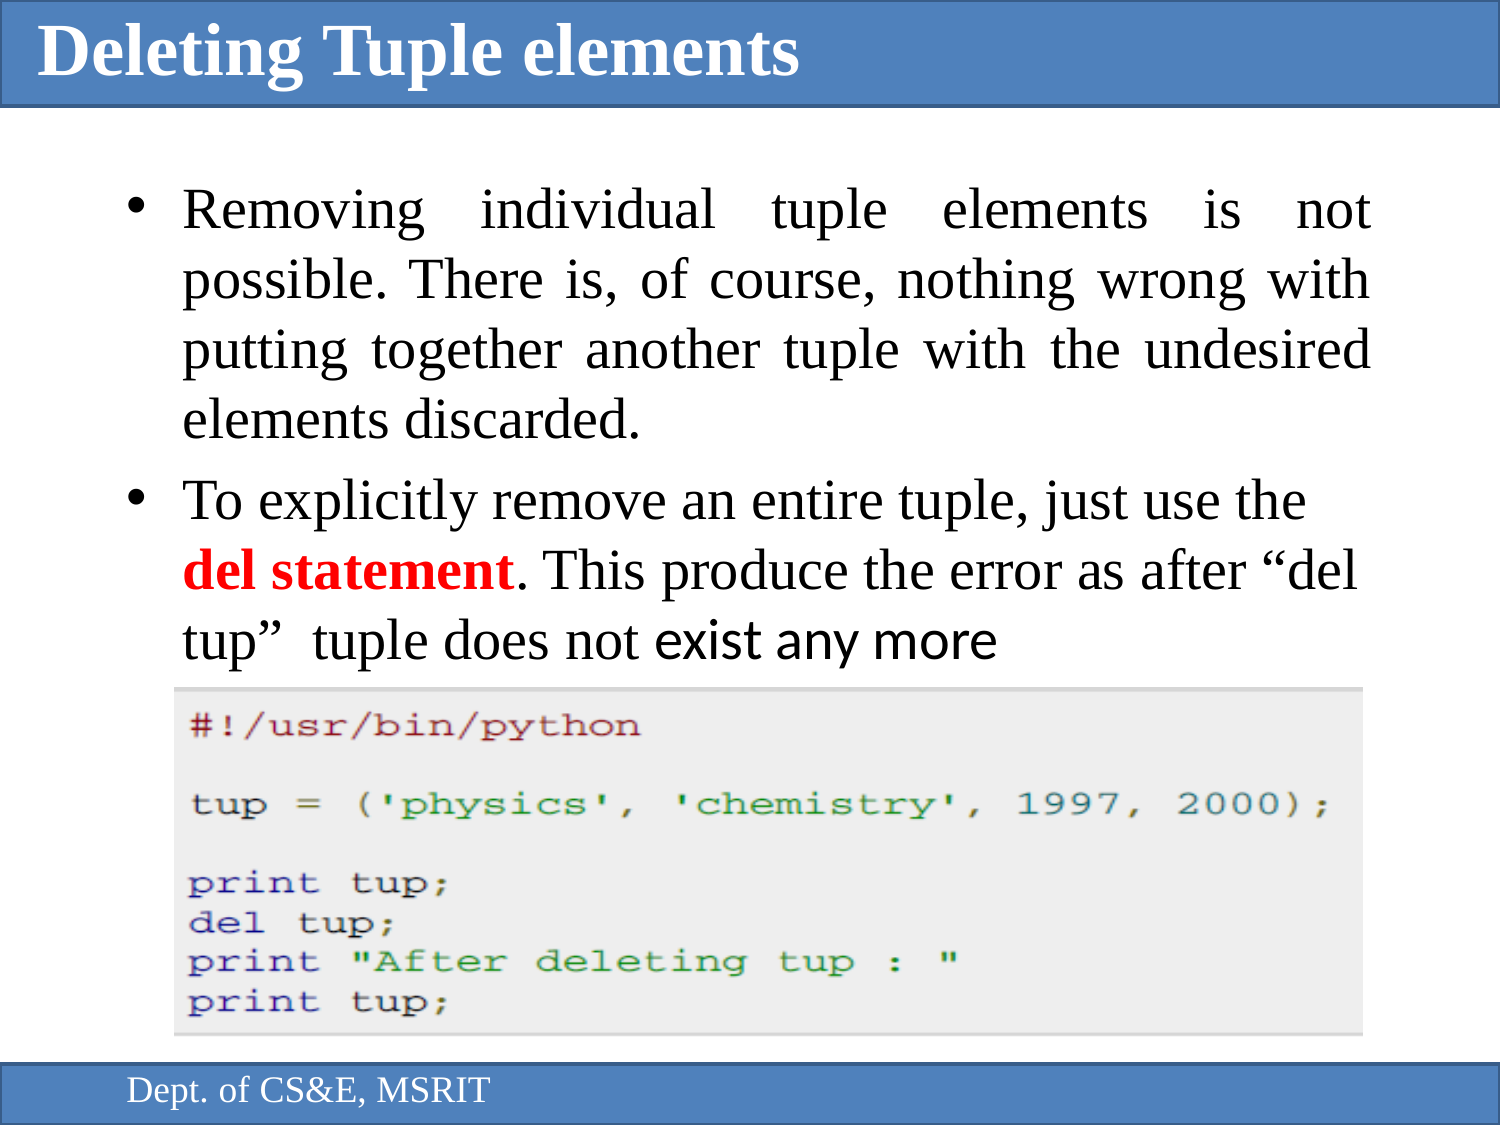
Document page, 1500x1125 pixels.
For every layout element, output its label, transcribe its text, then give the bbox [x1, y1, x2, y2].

text_box Deleting Tuple elements [0, 0, 1500, 106]
text_box [162, 212, 1438, 888]
picture [174, 687, 1363, 1038]
text_box Removing individual tuple elements is not possible. There is, of course, nothing wrong with putting together another tuple with the undesired elements discarded. To explicitly remove an entire tuple, just use the del statement. This produce the error as after “del tup” tuple does not exist any more [111, 162, 1387, 513]
text_box Dept. of CS&E, MSRIT [0, 1064, 1500, 1125]
